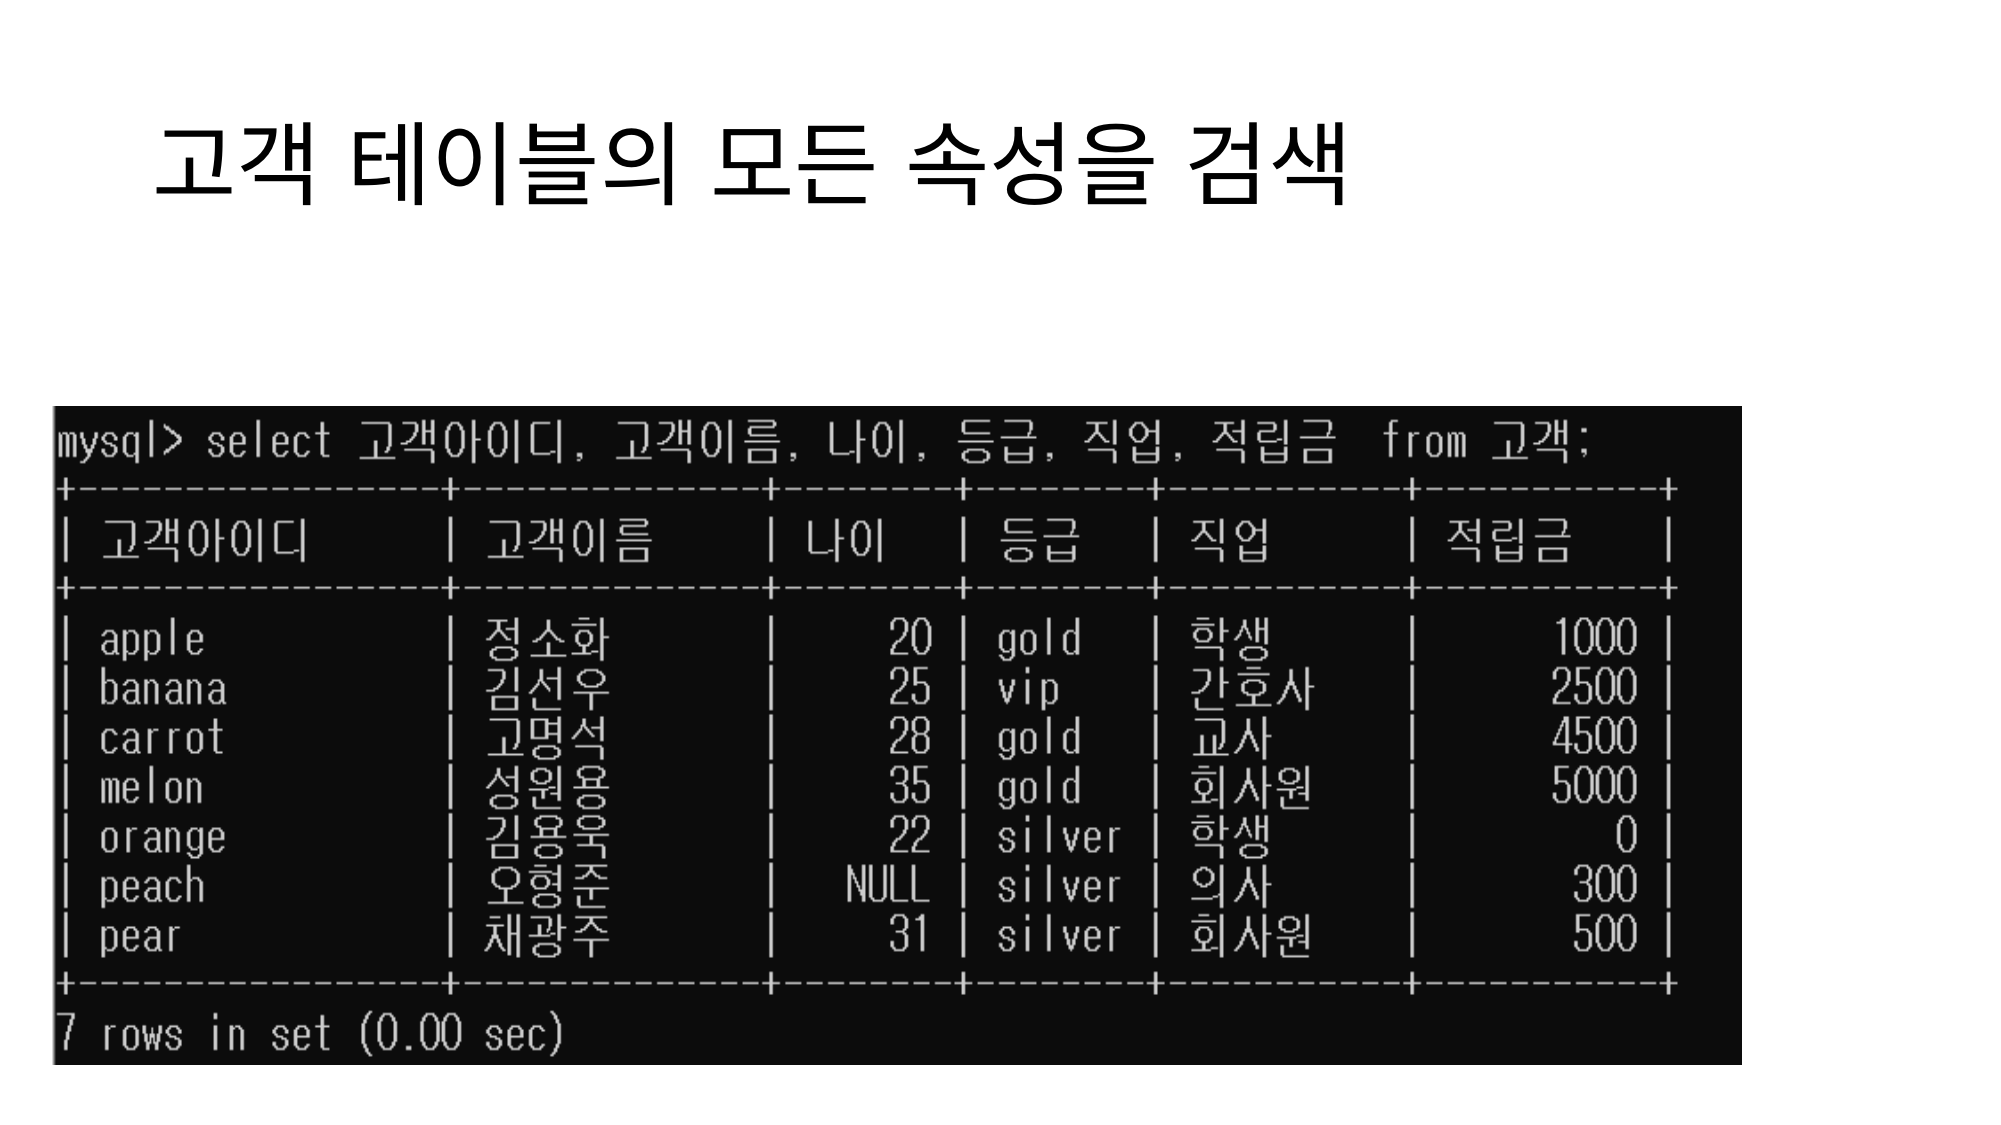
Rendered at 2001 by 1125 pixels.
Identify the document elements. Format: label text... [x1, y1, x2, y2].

title 고객 테이블의 모든 속성을 검색 [137, 59, 1863, 278]
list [52, 406, 1742, 1065]
